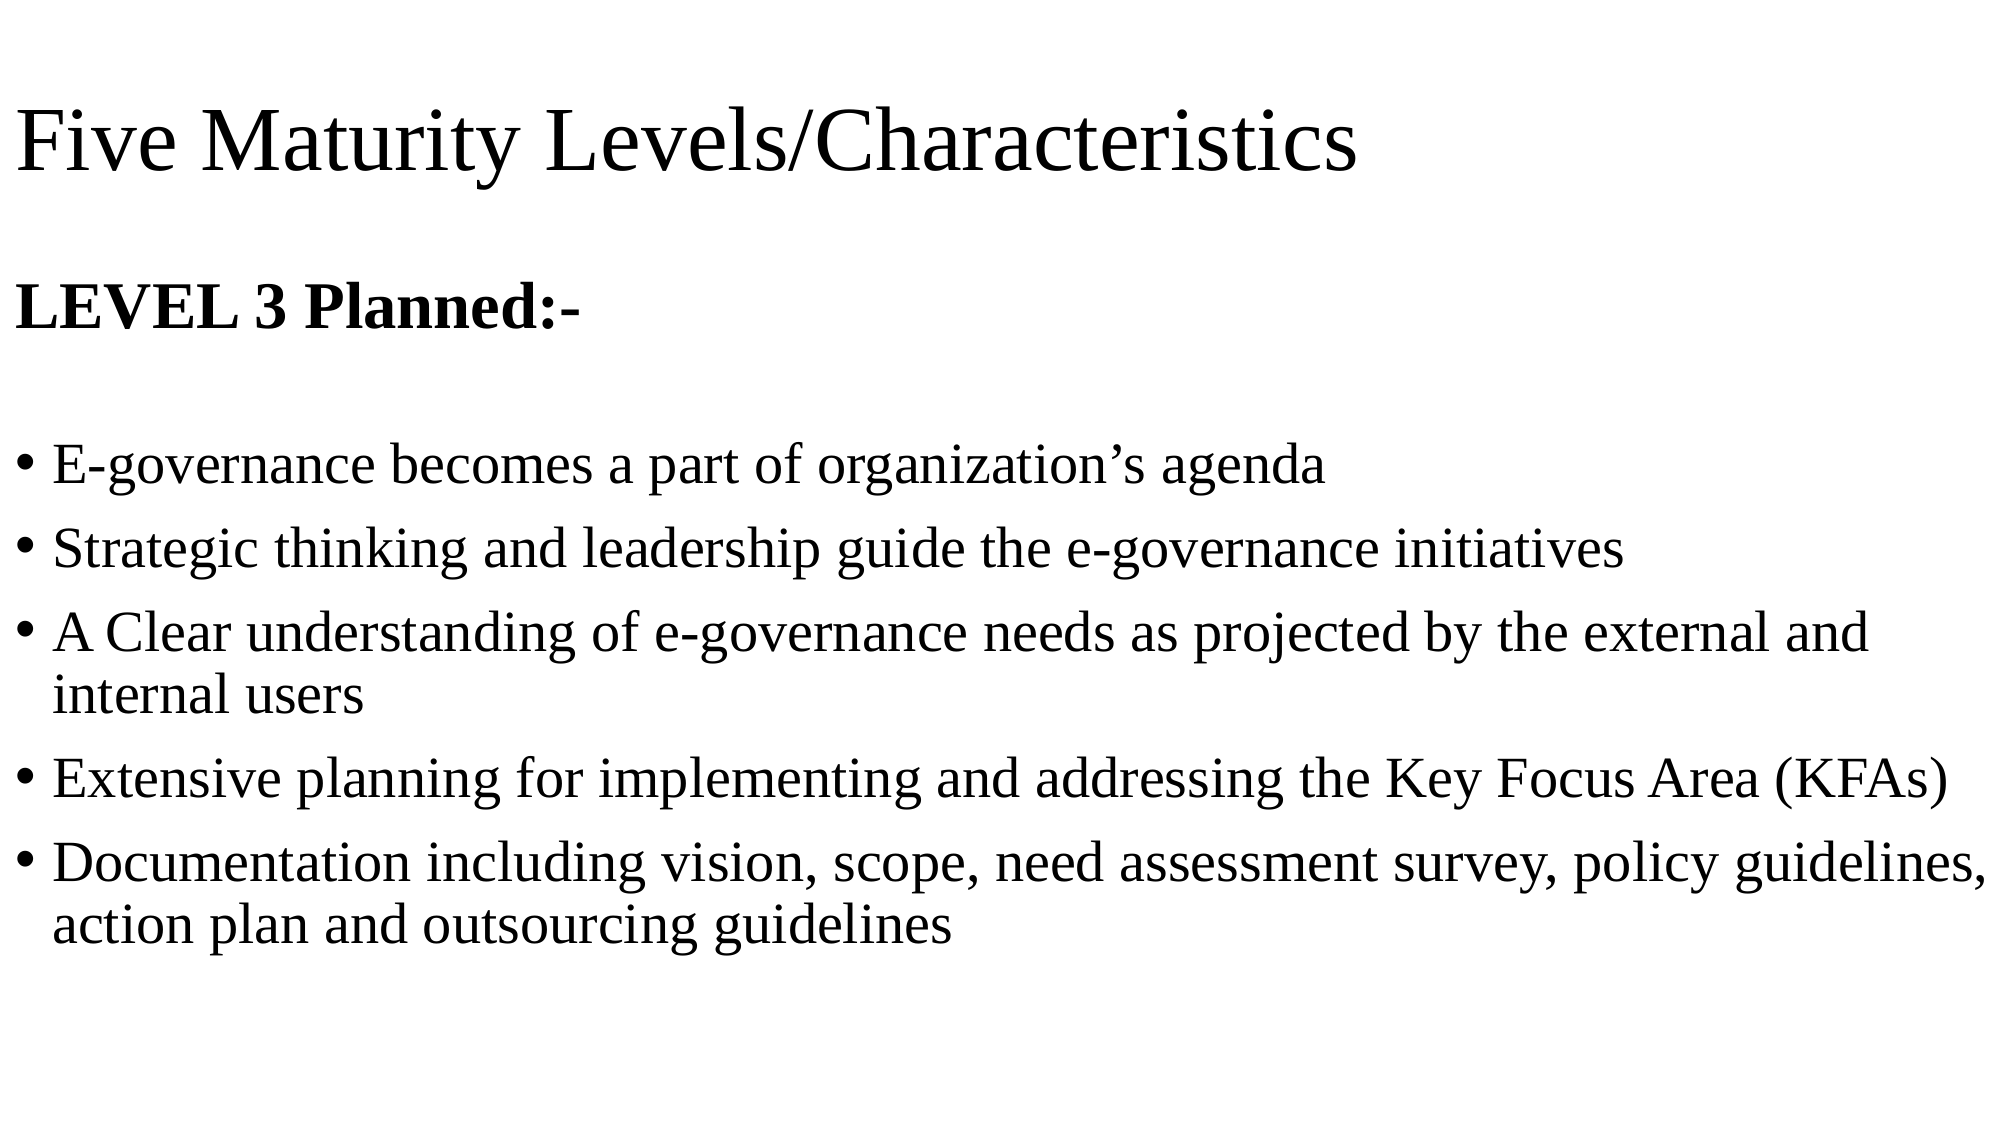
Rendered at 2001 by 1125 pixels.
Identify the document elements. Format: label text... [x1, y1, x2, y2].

title Five Maturity Levels/Characteristics [0, 0, 1805, 200]
list LEVEL 3 Planned:- E-governance becomes a part of organization’s agenda Strategic thinking and leadership guide the e-governance initiatives A Clear understanding of e-governance needs as projected by the external and internal users Extensive planning for implementing and addressing the Key Focus Area (KFAs) Documentation including vision, scope, need assessment survey, policy guidelines, action plan and outsourcing guidelines [0, 200, 2000, 1112]
